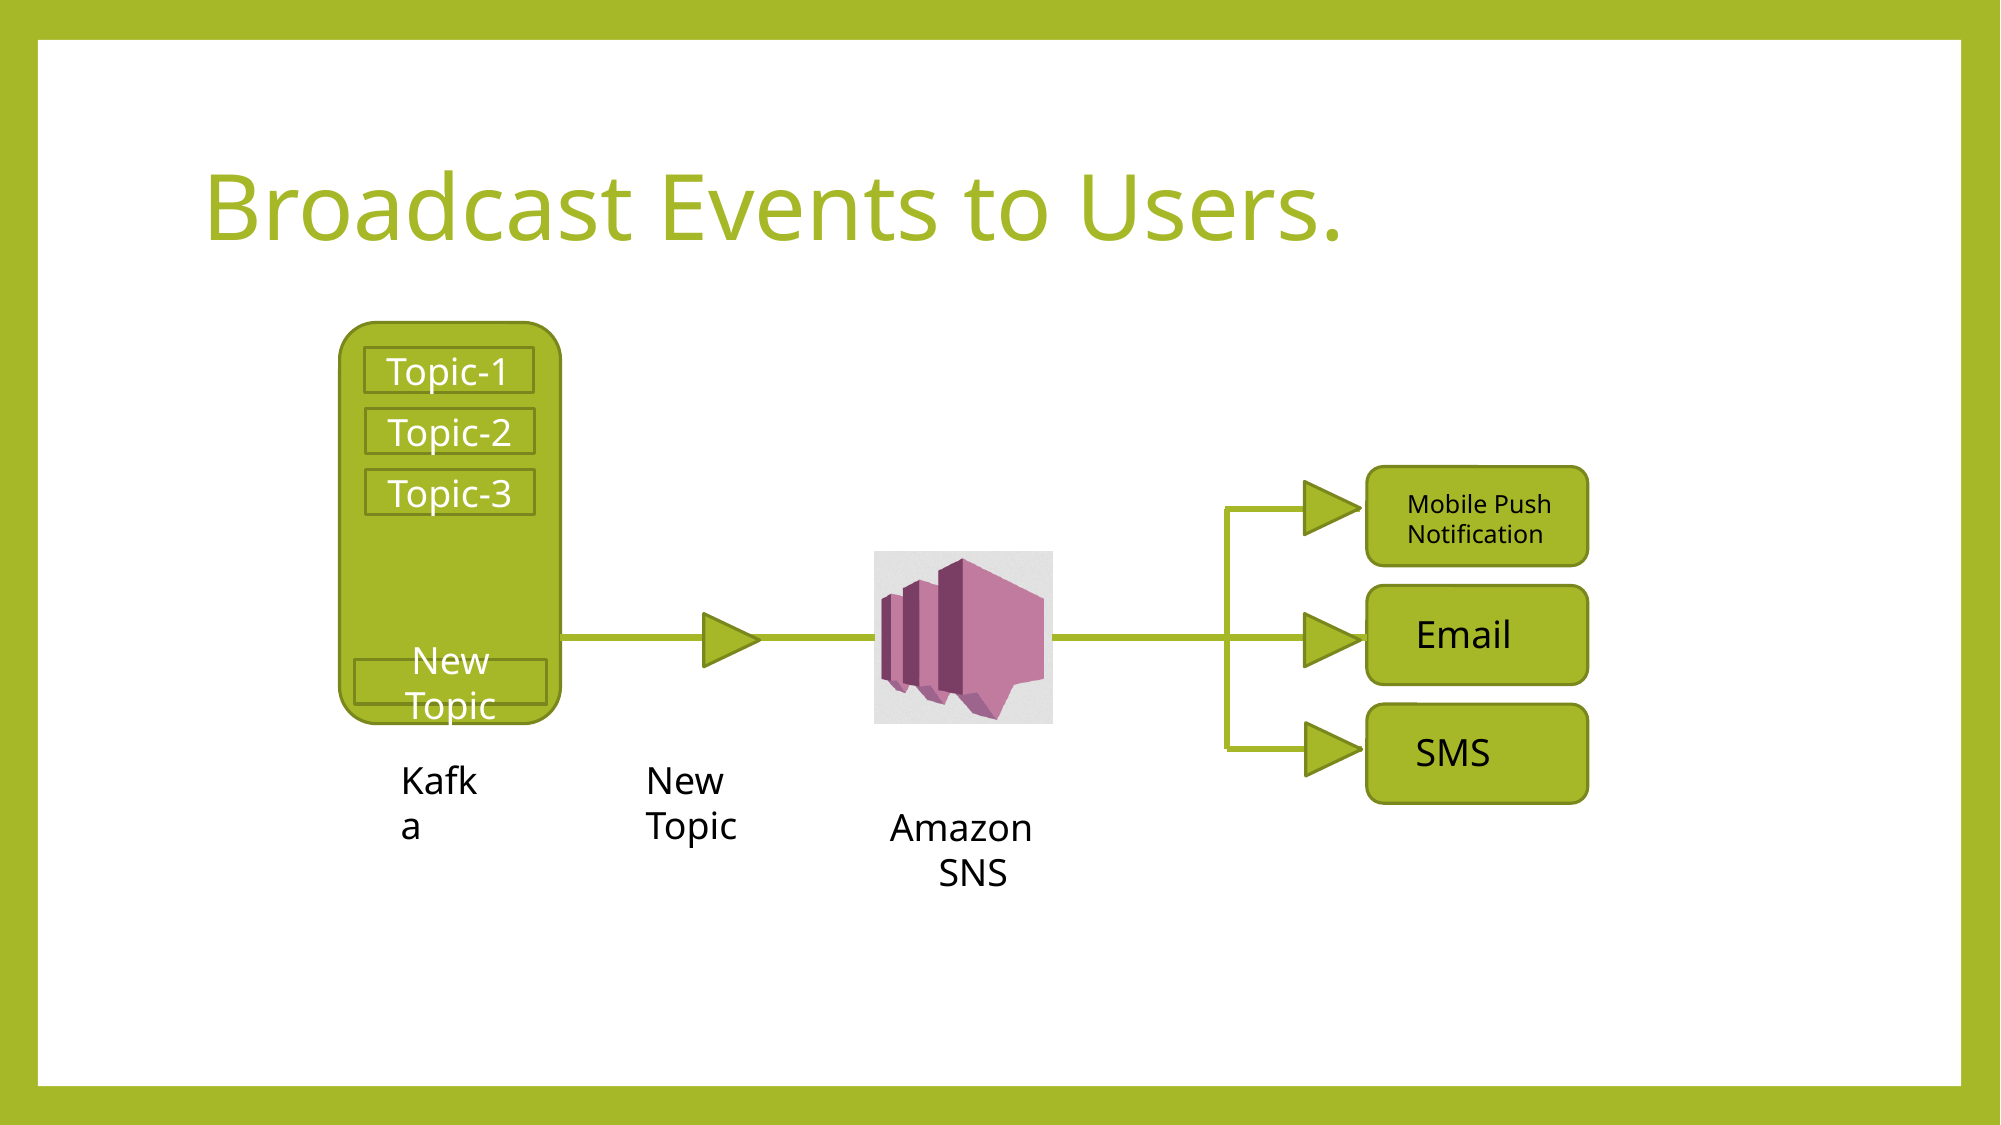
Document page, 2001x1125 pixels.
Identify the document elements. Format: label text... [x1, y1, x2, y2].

text_box [337, 320, 563, 726]
text_box [1365, 583, 1590, 687]
text_box [1302, 480, 1362, 510]
text_box Topic-1 [363, 346, 535, 394]
text_box [1304, 721, 1364, 750]
text_box [1365, 702, 1590, 805]
text_box [702, 647, 749, 669]
text_box [702, 612, 755, 636]
text_box New Topic [630, 749, 831, 854]
text_box Kafka [385, 749, 513, 854]
text_box [1302, 647, 1350, 669]
text_box Email [1400, 603, 1554, 664]
title Broadcast Events to Users. [187, 99, 1808, 323]
text_box [1365, 464, 1590, 568]
text_box New Topic [353, 658, 548, 706]
picture [874, 550, 1053, 724]
text_box Topic-2 [364, 407, 536, 455]
text_box [1302, 519, 1342, 537]
text_box Amazon SNS [875, 751, 1050, 902]
text_box Topic-3 [364, 468, 536, 516]
text_box SMS [1400, 721, 1554, 781]
text_box [1302, 612, 1356, 636]
text_box Mobile Push Notification [1392, 481, 1588, 557]
text_box [1304, 759, 1345, 778]
